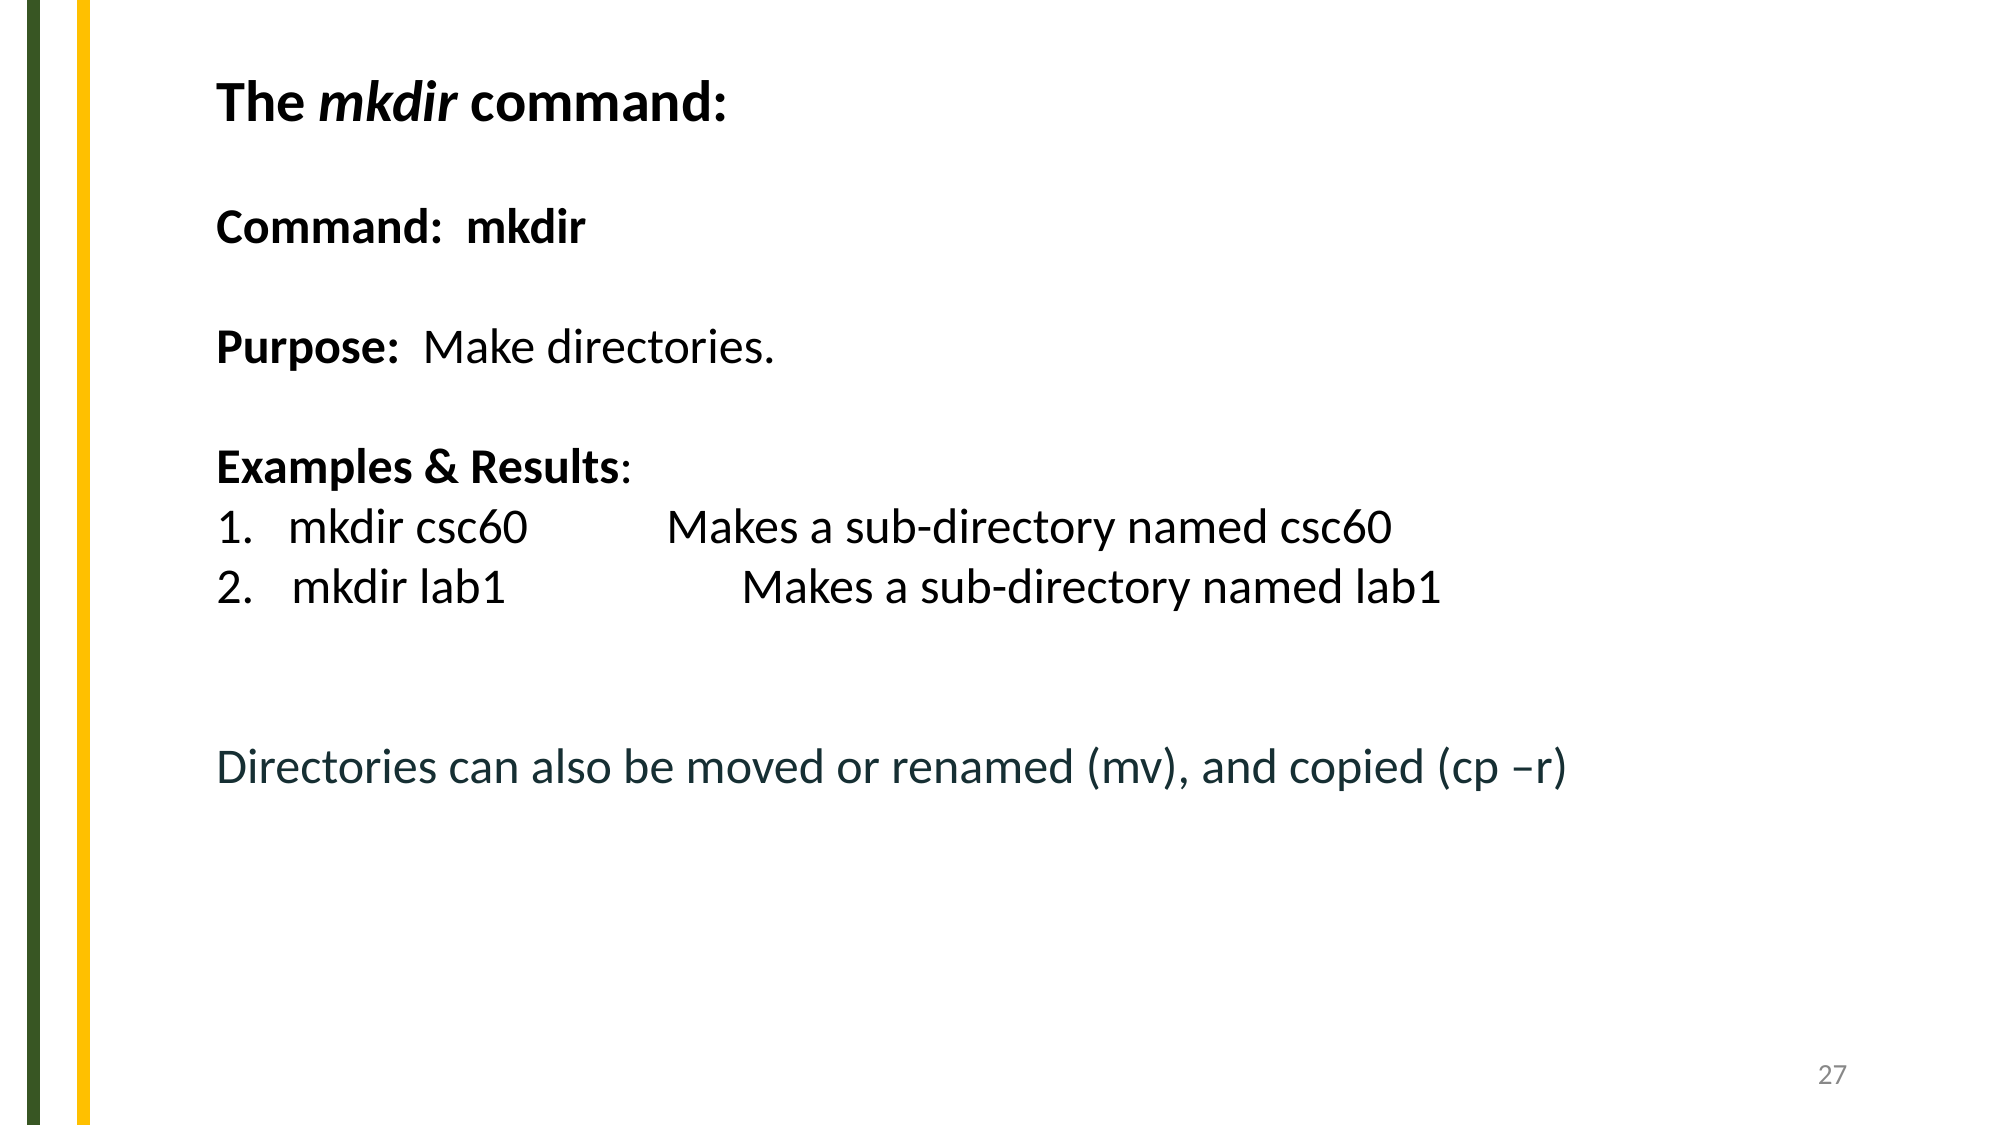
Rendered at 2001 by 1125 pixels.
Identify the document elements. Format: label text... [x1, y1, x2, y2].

text_box The mkdir command: Command: mkdir Purpose: Make directories. Examples & Results: 1. mkdir csc60 Makes a sub-directory named csc60 mkdir lab1 Makes a sub-directory named lab1 Directories can also be moved or renamed (mv), and copied (cp –r) [201, 55, 1677, 1112]
slide_number ‹#› [1677, 1042, 1863, 1103]
